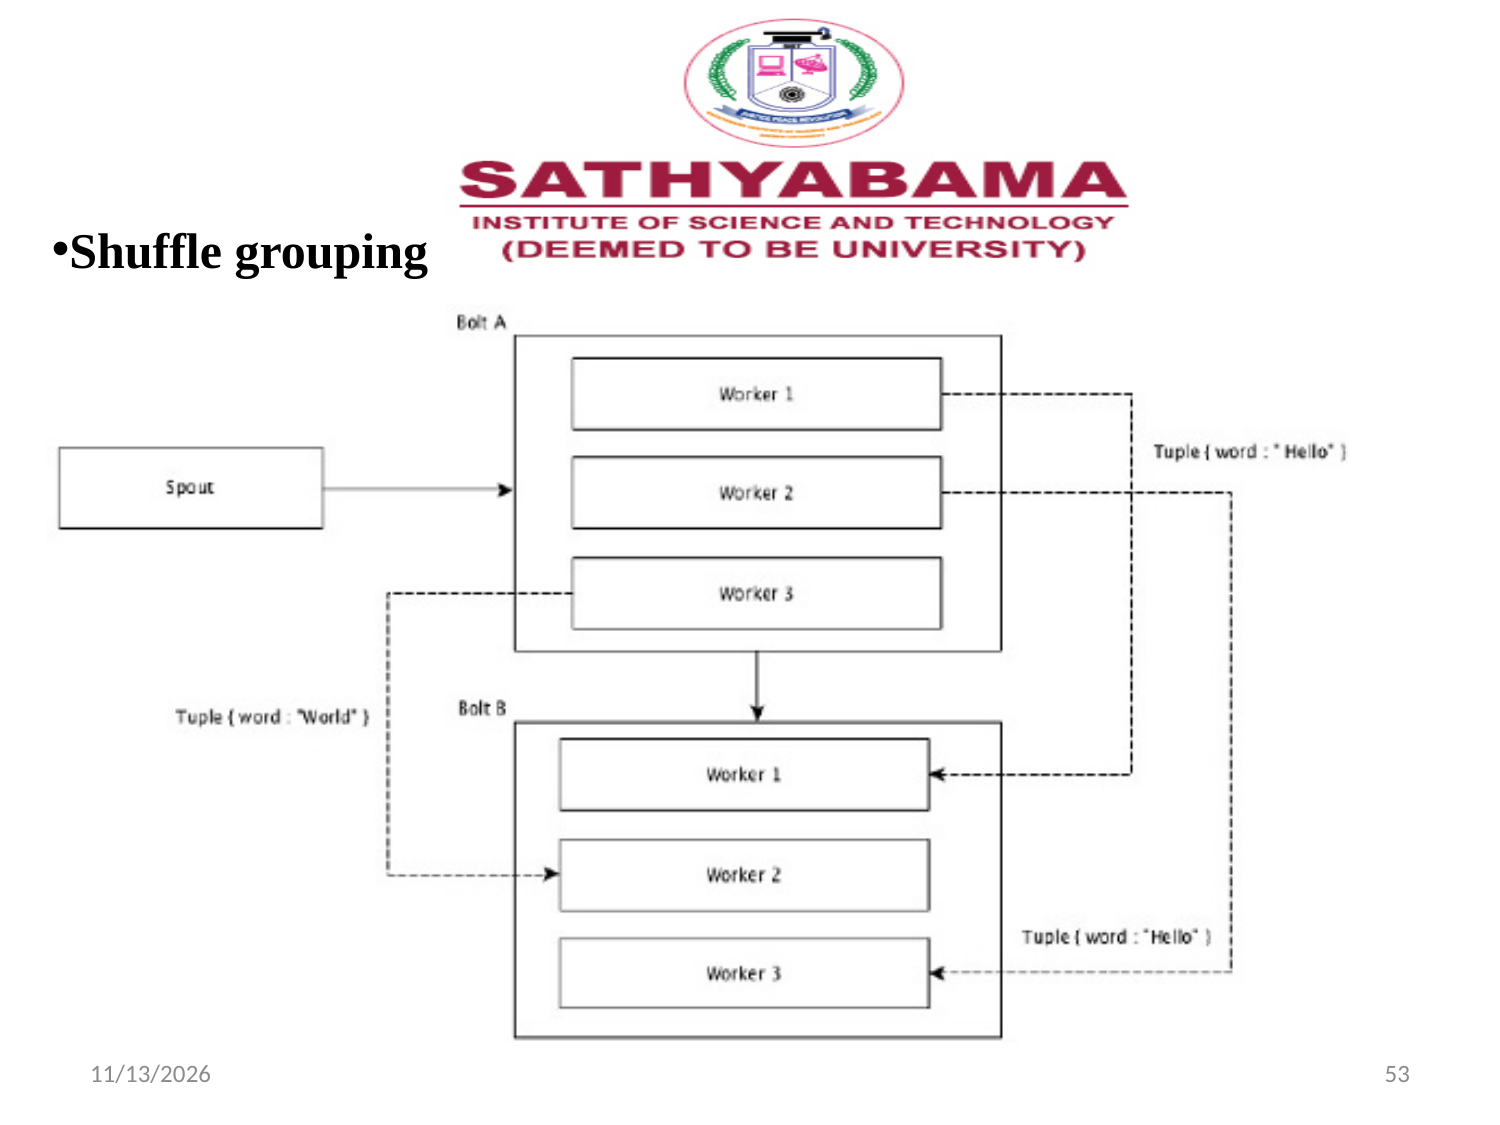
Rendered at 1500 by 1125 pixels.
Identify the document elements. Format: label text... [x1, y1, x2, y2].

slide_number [75, 1051, 425, 1103]
slide_number 53 [1074, 1042, 1425, 1103]
picture [46, 304, 1348, 1044]
text_box Shuffle grouping [37, 210, 444, 286]
picture [433, 0, 1161, 270]
